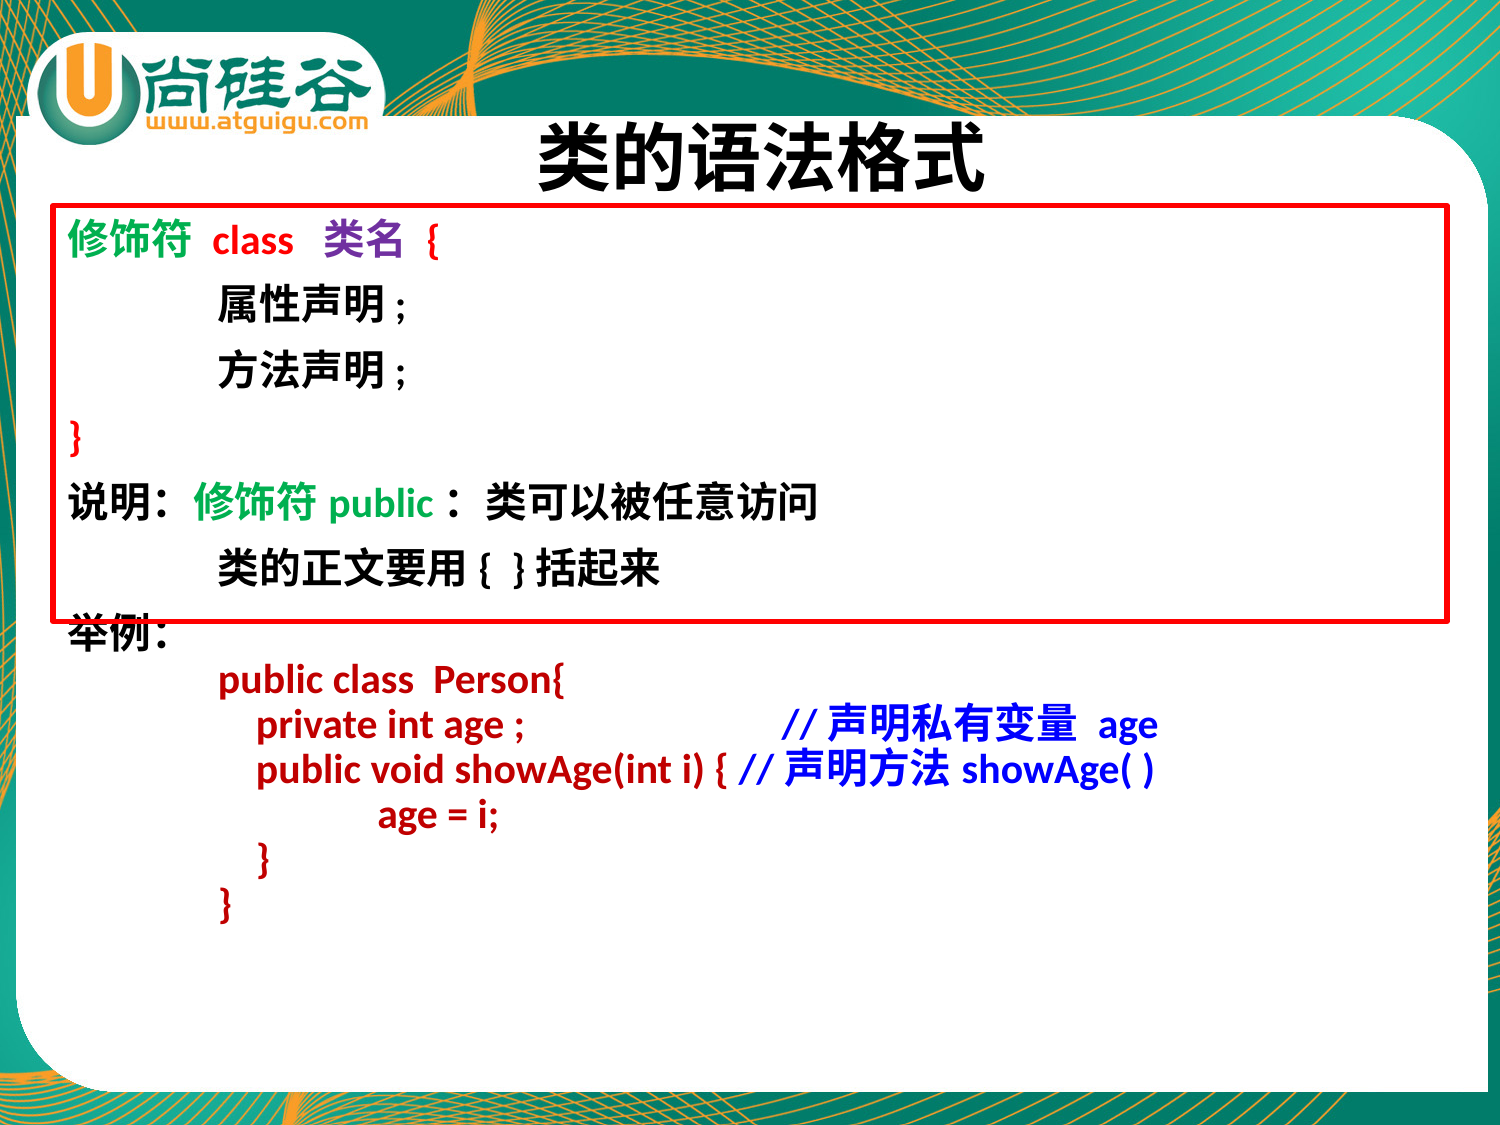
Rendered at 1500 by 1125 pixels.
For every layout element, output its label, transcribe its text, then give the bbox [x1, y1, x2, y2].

text_box [51, 203, 1449, 624]
title 类的语法格式 [478, 104, 1046, 203]
text_box 修饰符 class 类名 { 属性声明; 方法声明; } 说明：修饰符public：类可以被任意访问 类的正文要用{ }括起来 举例： public class Person{ private int age ; //声明私有变量 age public void showAge(int i) { //声明方法showAge( ) age = i; } } [53, 624, 1376, 936]
picture [0, 0, 1500, 1125]
